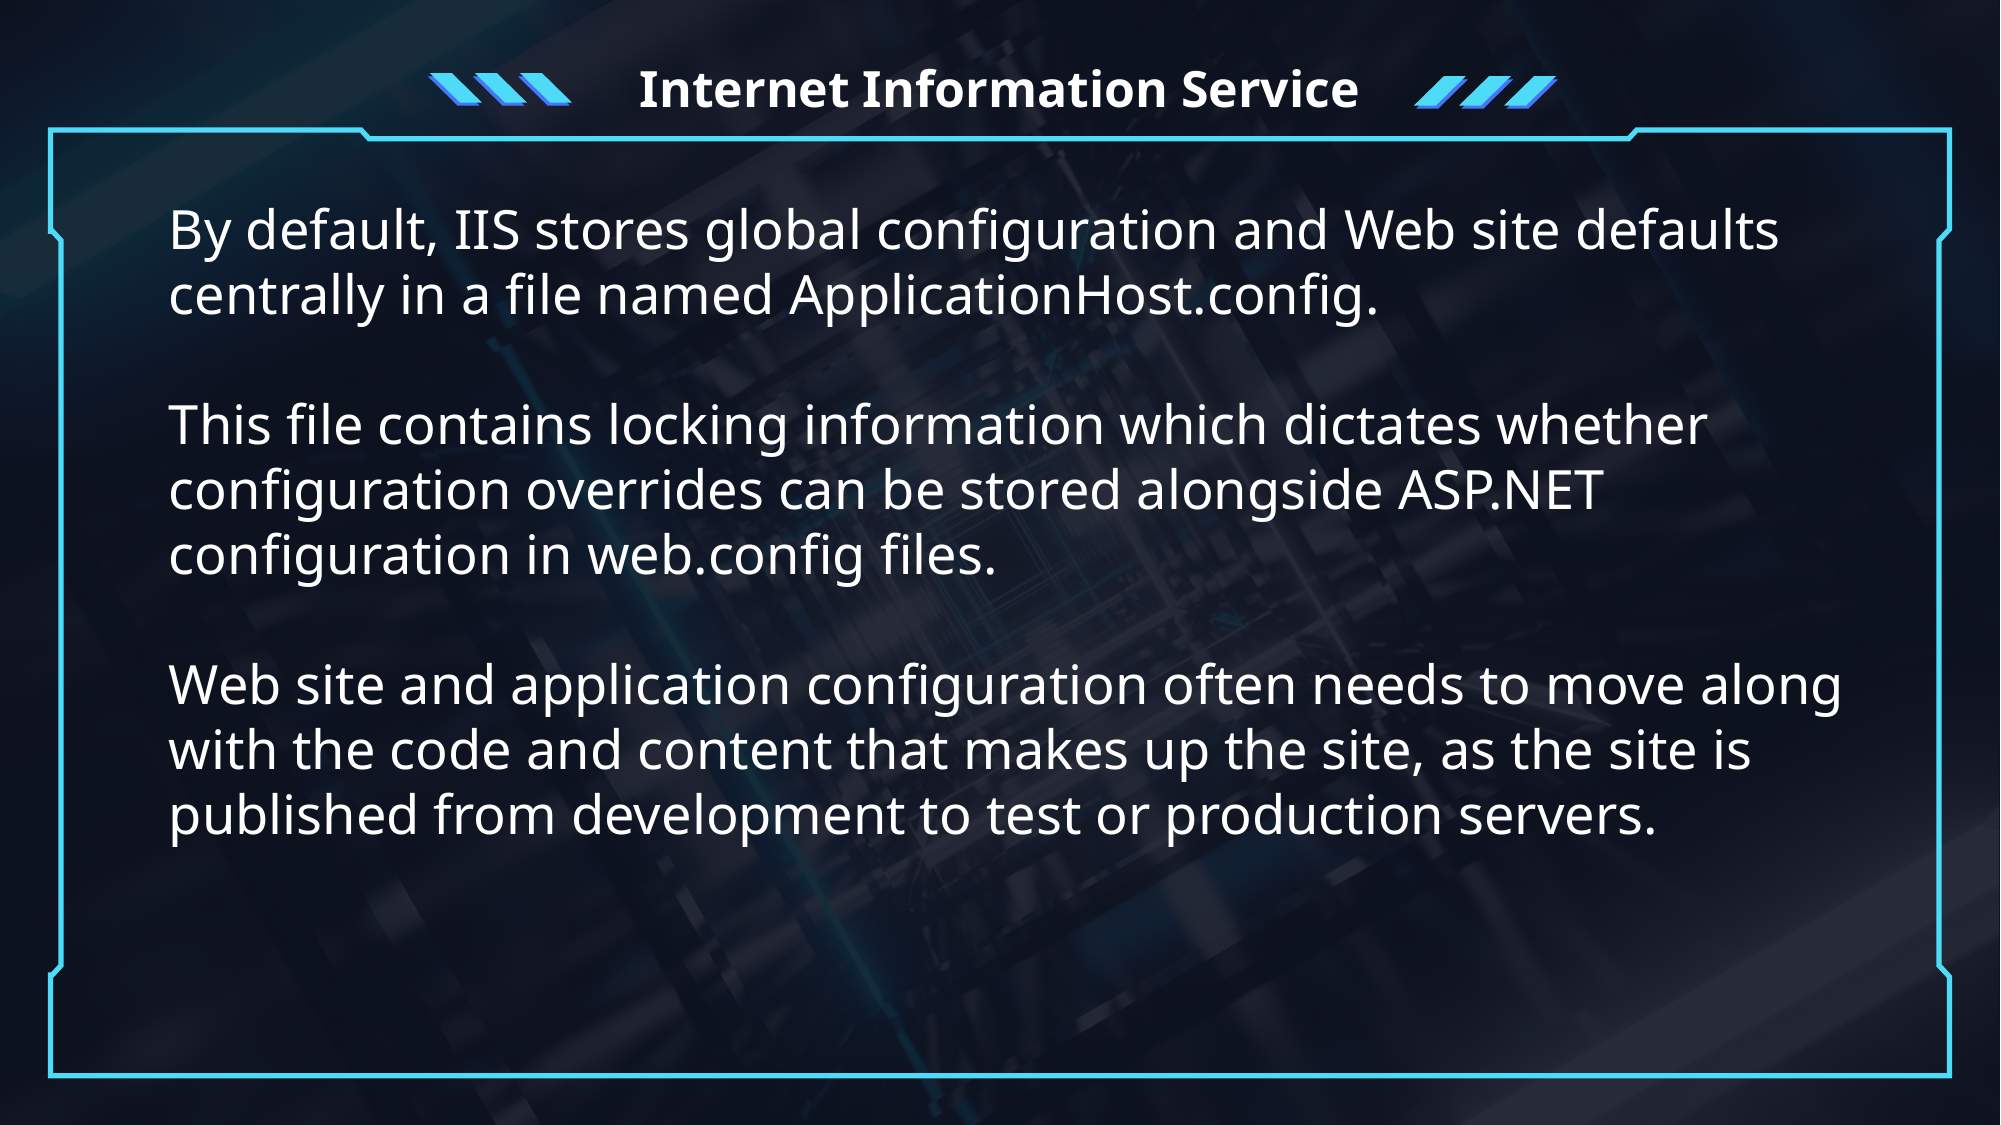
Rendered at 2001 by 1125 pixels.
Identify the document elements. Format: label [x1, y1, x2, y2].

text_box [427, 73, 572, 106]
text_box [1414, 76, 1559, 109]
picture [0, 0, 1999, 1125]
